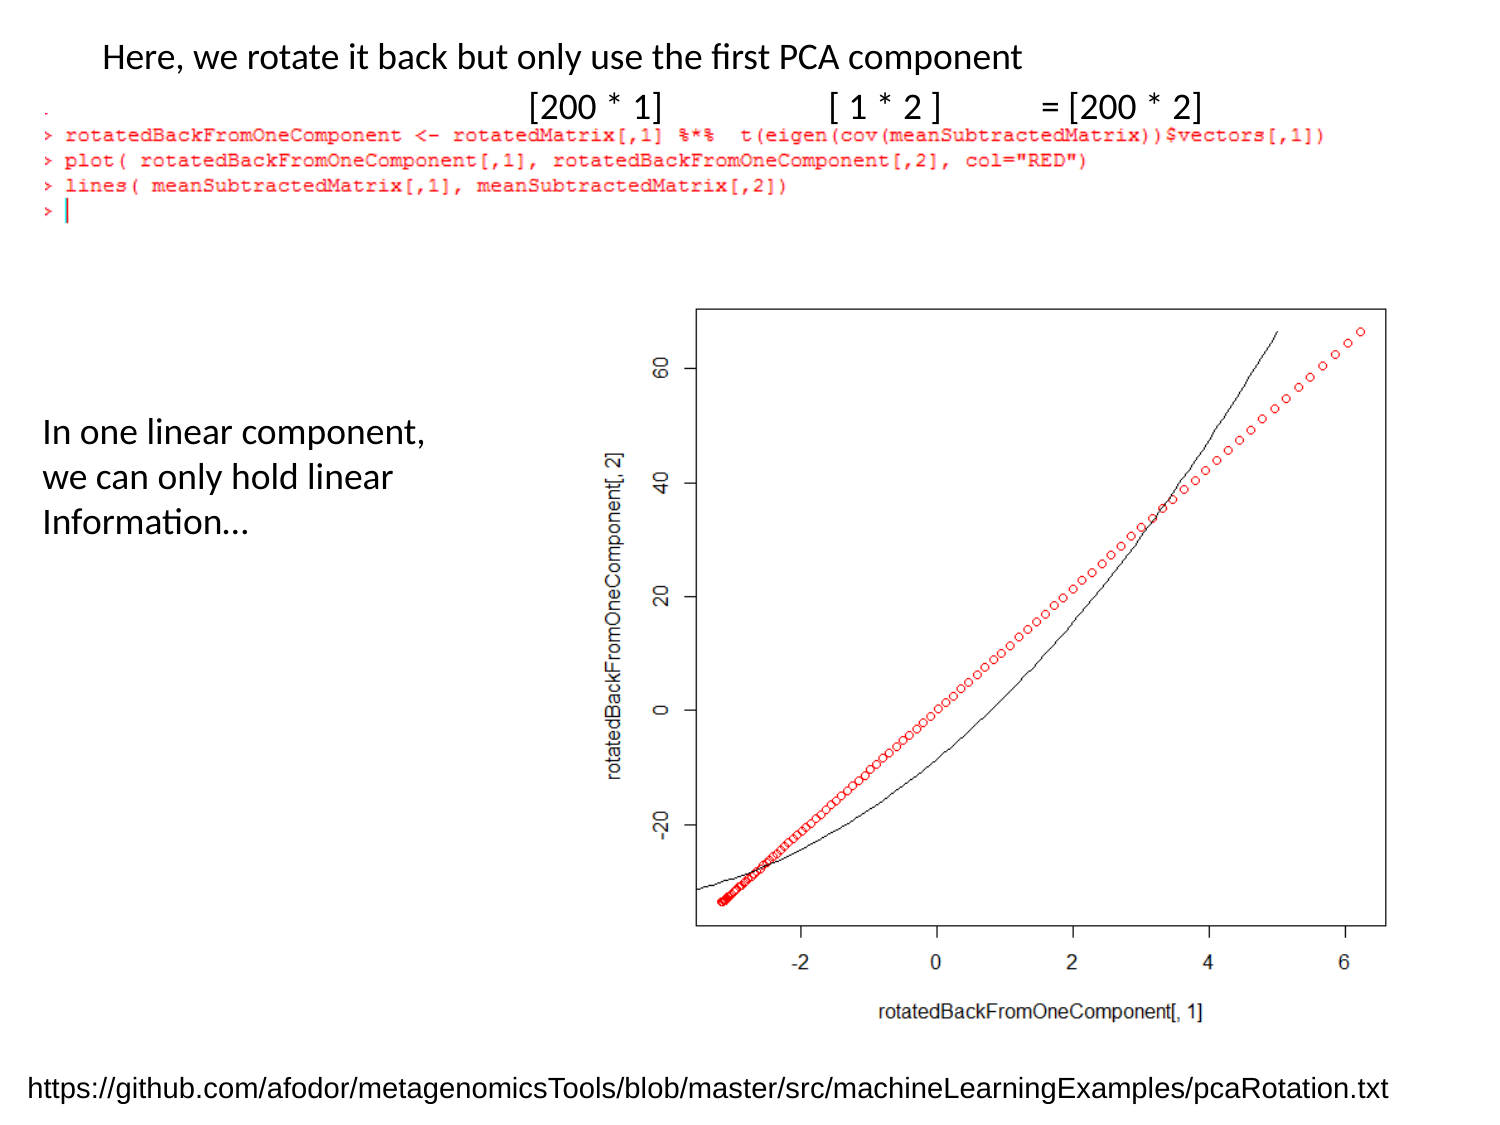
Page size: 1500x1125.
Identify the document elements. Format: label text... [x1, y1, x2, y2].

text_box In one linear component, we can only hold linear Information… [27, 399, 442, 550]
picture [599, 262, 1413, 1035]
text_box = [200 * 2] [1026, 74, 1227, 112]
picture [45, 113, 1351, 226]
text_box [ 1 * 2 ] [813, 74, 966, 112]
text_box https://github.com/afodor/metagenomicsTools/blob/master/src/machineLearningExamples/pcaRotation.txt [12, 1061, 1500, 1112]
text_box Here, we rotate it back but only use the first PCA component [87, 24, 1450, 85]
text_box [200 * 1] [513, 74, 687, 112]
